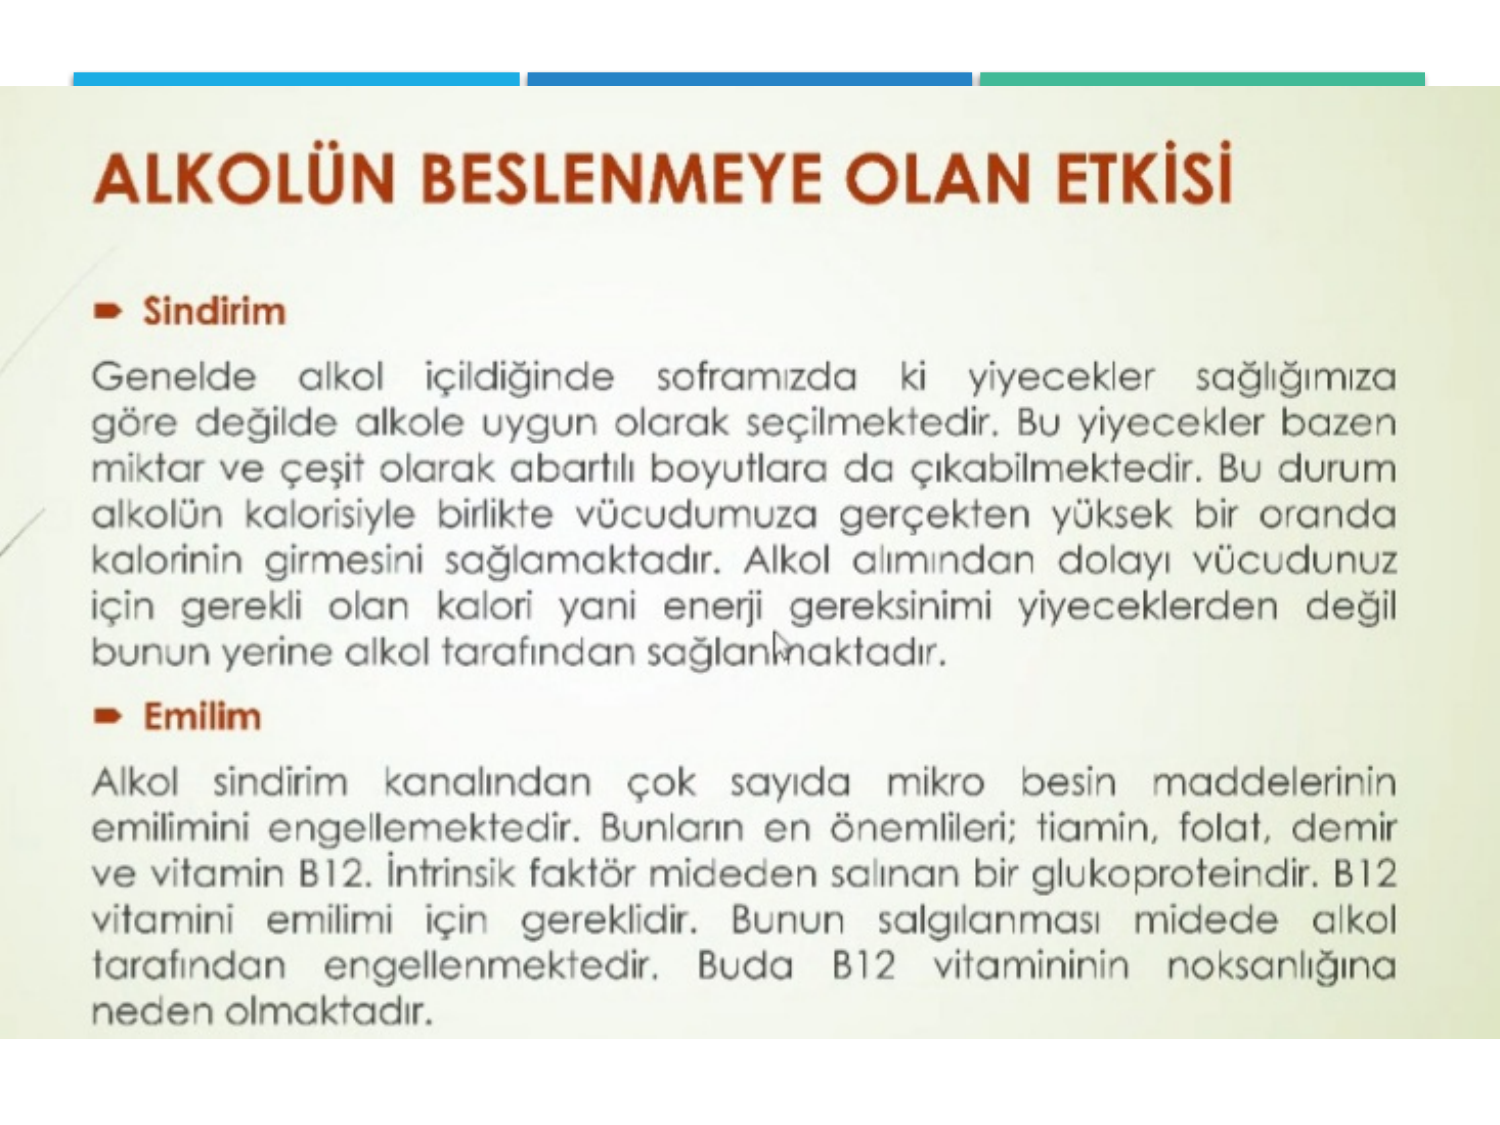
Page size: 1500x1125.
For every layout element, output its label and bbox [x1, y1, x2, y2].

picture [0, 86, 1500, 1039]
